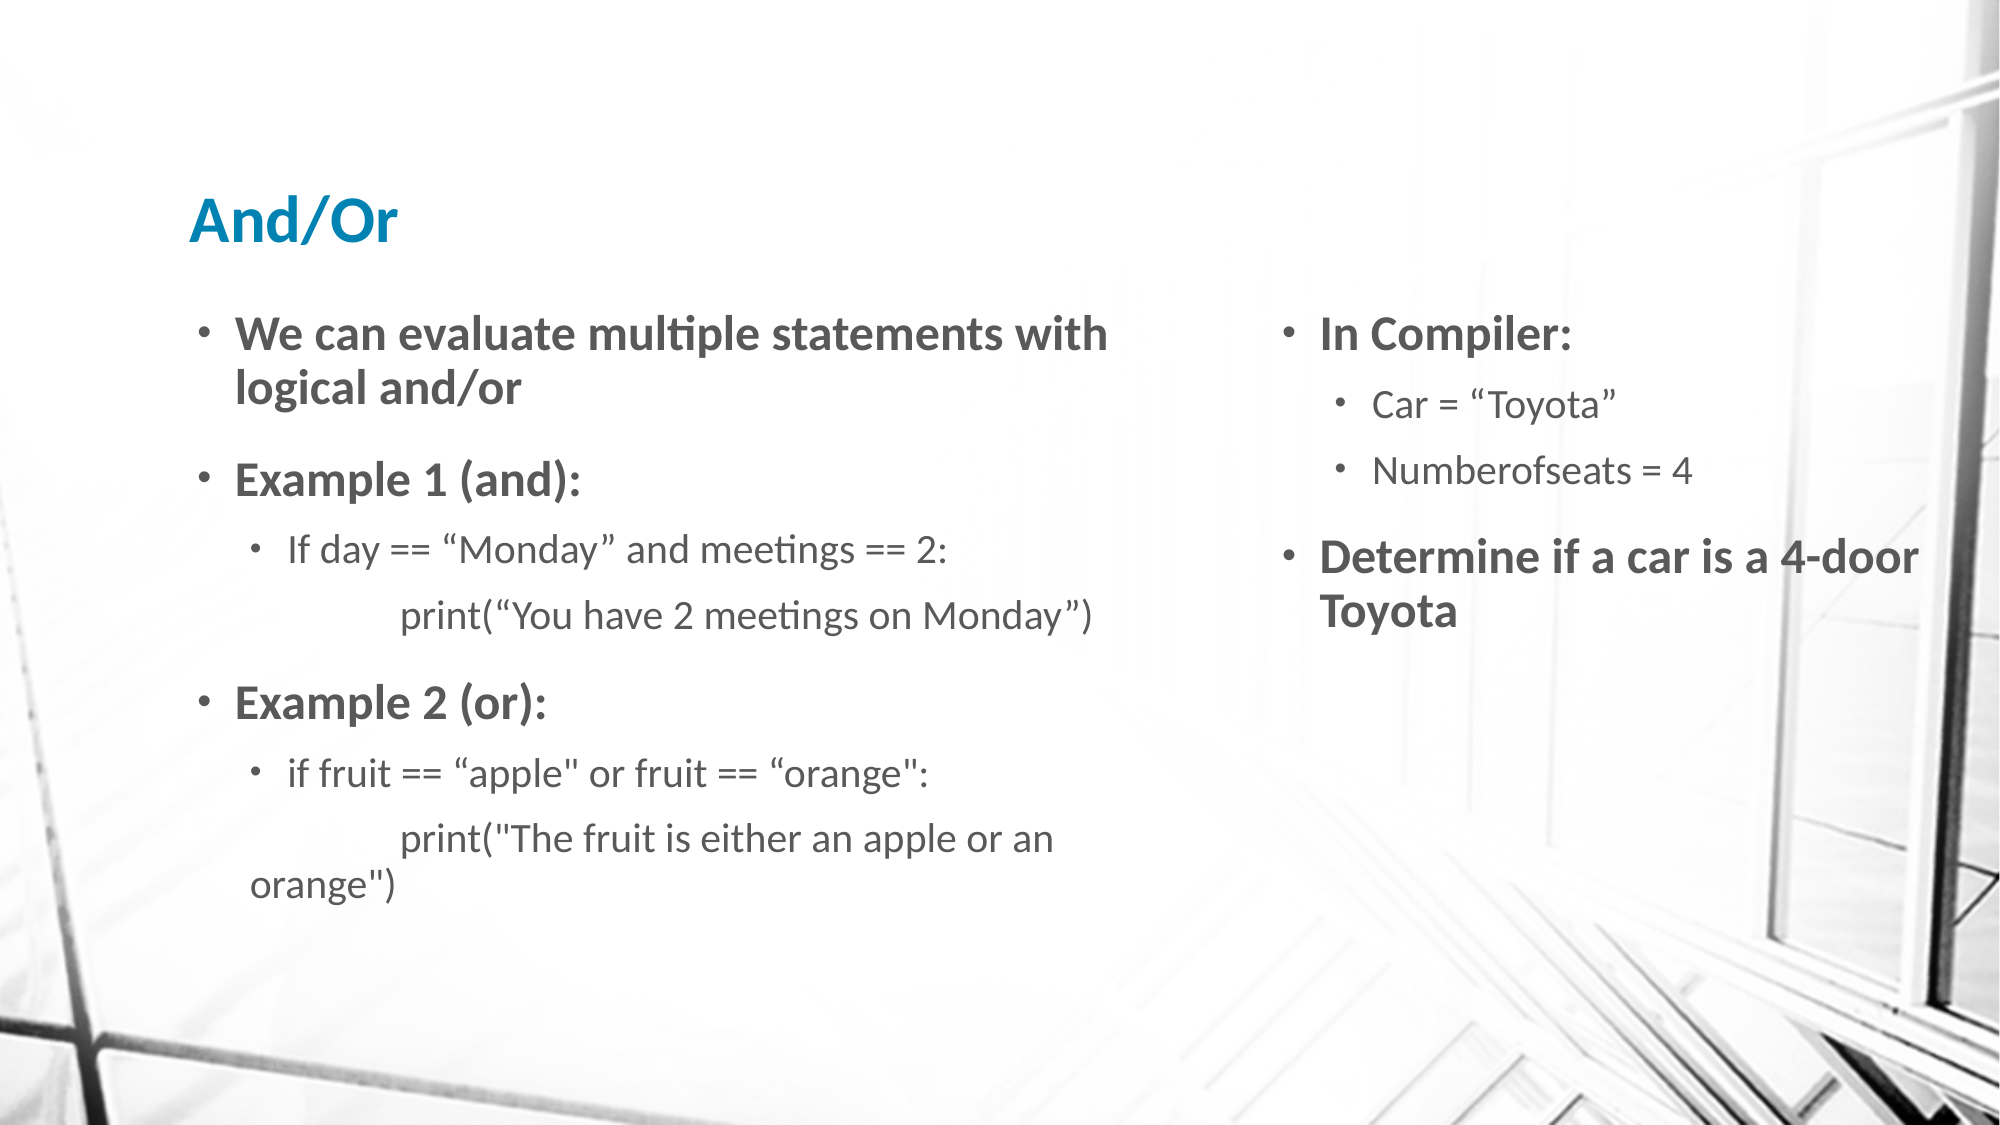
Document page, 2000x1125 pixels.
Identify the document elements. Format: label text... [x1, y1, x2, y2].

title And/Or [174, 87, 1600, 263]
list We can evaluate multiple statements with logical and/or Example 1 (and): If day == “Monday” and meetings == 2: print(“You have 2 meetings on Monday”) Example 2 (or): if fruit == “apple" or fruit == “orange": print("The fruit is either an apple or an orange") [174, 299, 1225, 988]
picture [0, 0, 2000, 1125]
text_box In Compiler: Car = “Toyota” Numberofseats = 4 Determine if a car is a 4-door Toyota [1259, 299, 1969, 988]
